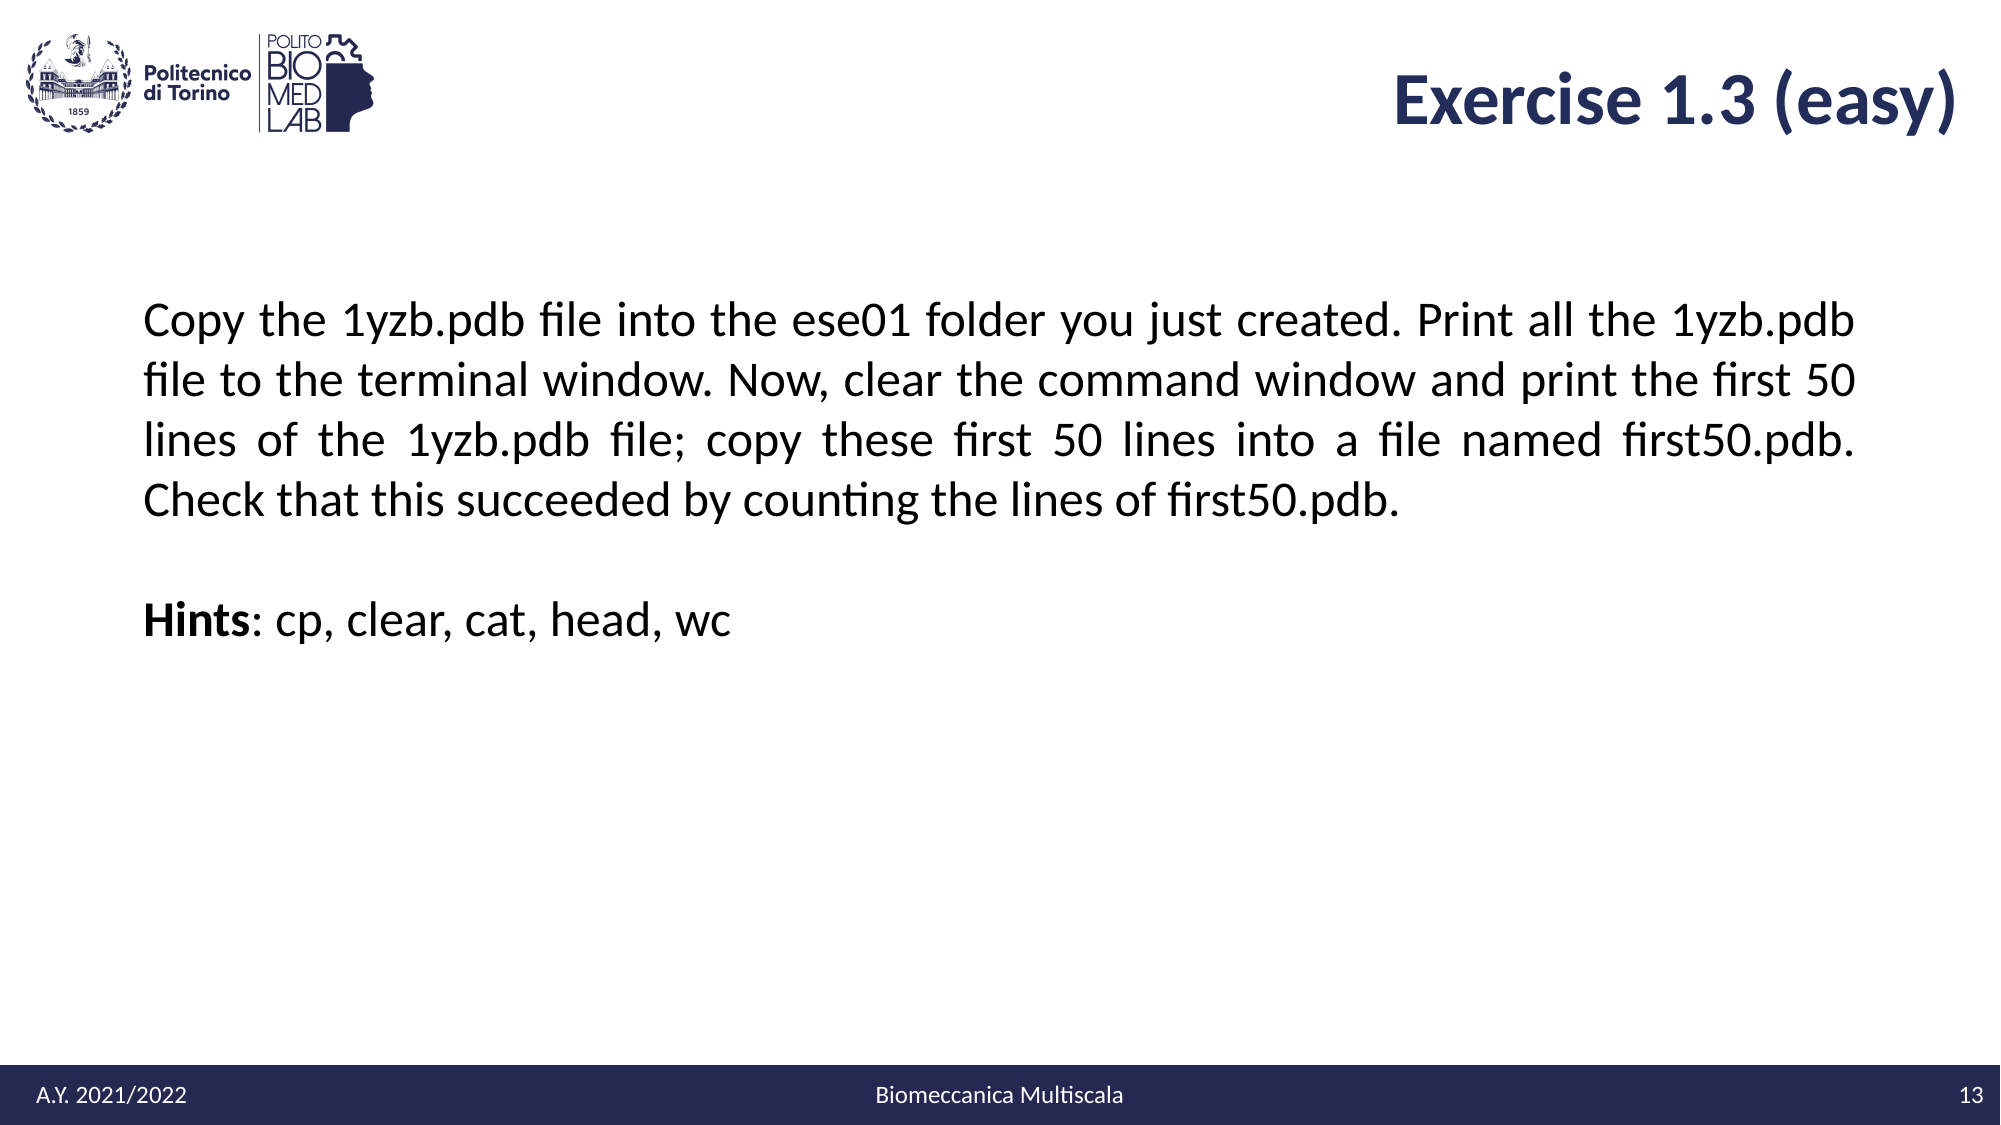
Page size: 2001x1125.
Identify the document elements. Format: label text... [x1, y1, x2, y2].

slide_number A.Y. 2021/2022 [20, 1064, 471, 1124]
picture [26, 34, 374, 133]
footer Biomeccanica Multiscala [662, 1064, 1338, 1124]
text_box Copy the 1yzb.pdb file into the ese01 folder you just created. Print all the 1yzb.pdb file to the terminal window. Now, clear the command window and print the first 50 lines of the 1yzb.pdb file; copy these first 50 lines into a file named first50.pdb. Check that this succeeded by counting the lines of first50.pdb. Hints: cp, clear, cat, head, wc [128, 279, 1872, 654]
slide_number 13 [1549, 1064, 2000, 1124]
title Exercise 1.3 (easy) [470, 52, 1974, 153]
